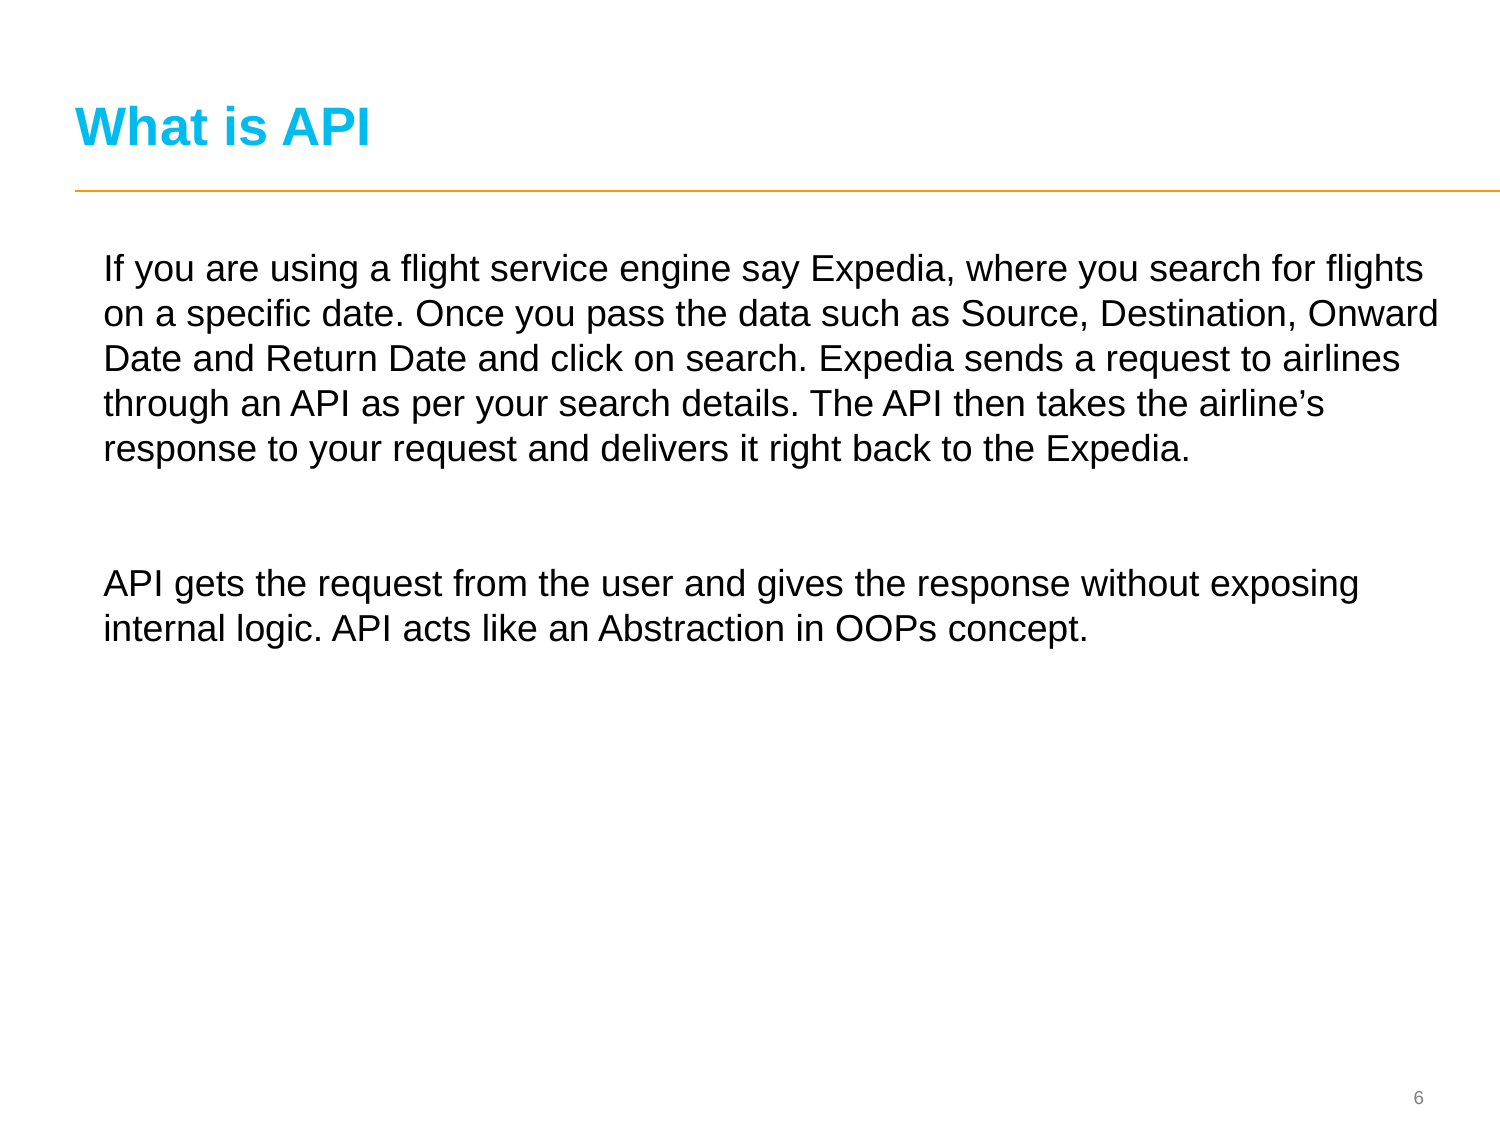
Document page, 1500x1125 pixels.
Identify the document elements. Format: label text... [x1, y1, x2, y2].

title What is API [75, 27, 1422, 157]
text_box If you are using a flight service engine say Expedia, where you search for flights on a specific date. Once you pass the data such as Source, Destination, Onward Date and Return Date and click on search. Expedia sends a request to airlines through an API as per your search details. The API then takes the airline’s response to your request and delivers it right back to the Expedia. API gets the request from the user and gives the response without exposing internal logic. API acts like an Abstraction in OOPs concept. [88, 236, 1471, 657]
